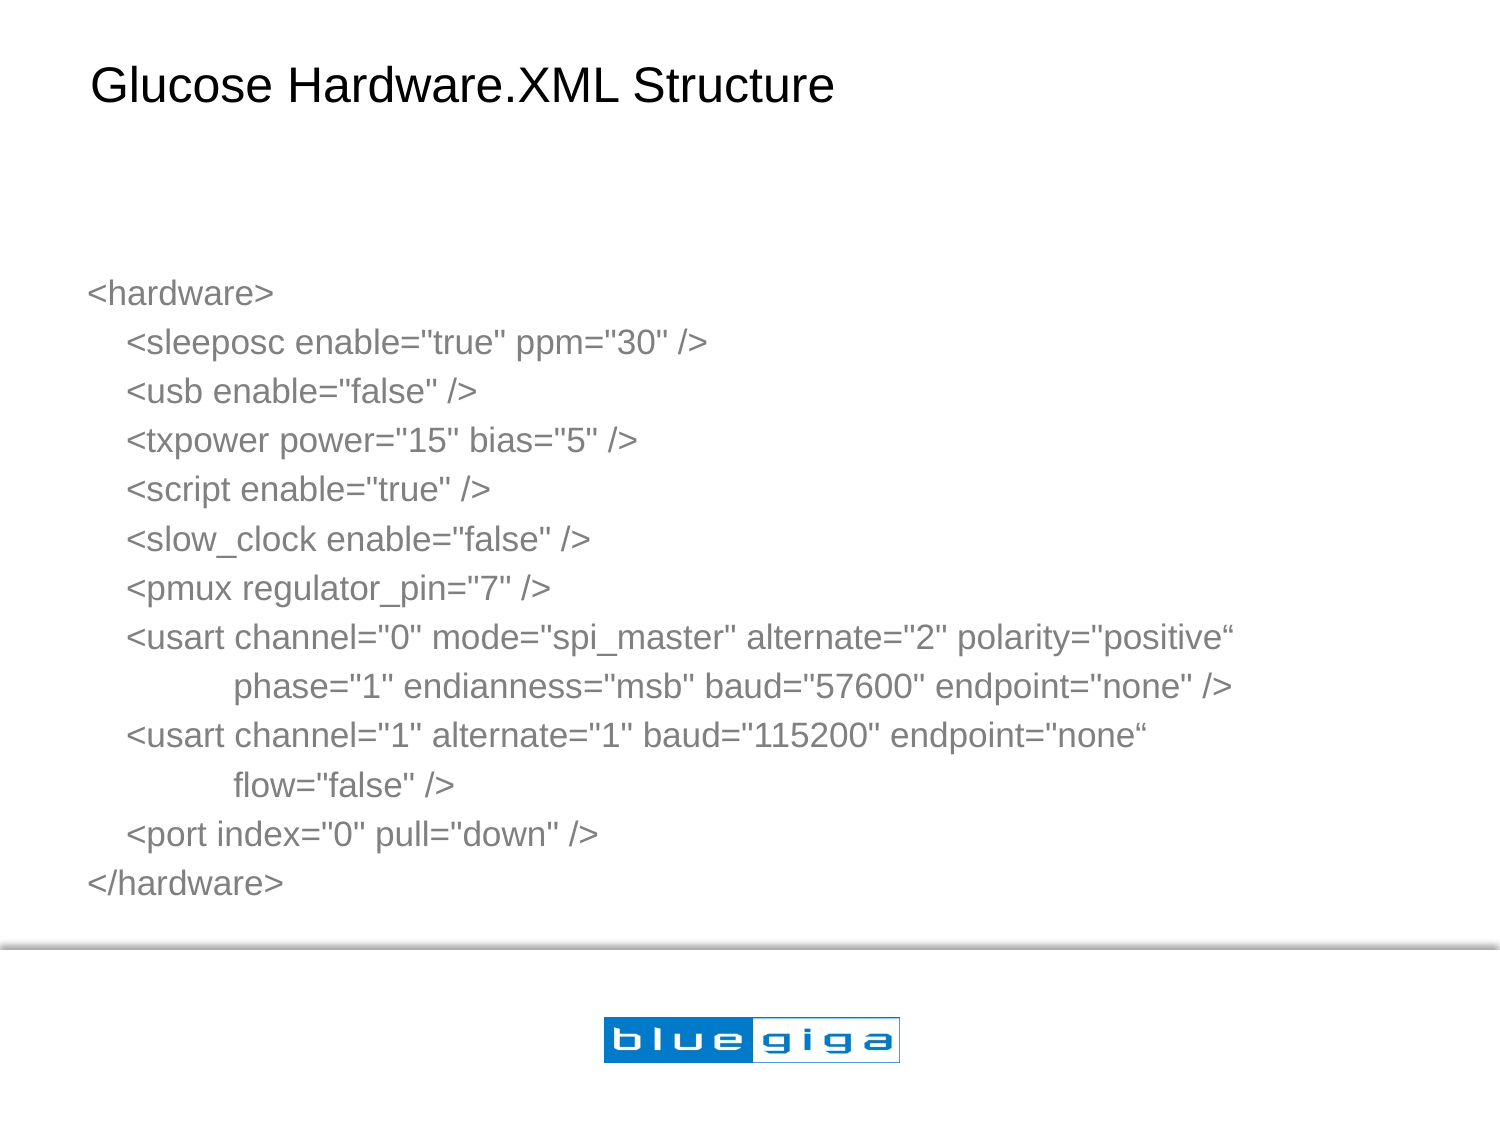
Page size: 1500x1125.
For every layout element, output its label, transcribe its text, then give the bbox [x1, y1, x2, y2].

title Glucose Hardware.XML Structure [75, 45, 1425, 233]
picture [604, 1017, 900, 1063]
list <hardware> <sleeposc enable="true" ppm="30" /> <usb enable="false" /> <txpower power="15" bias="5" /> <script enable="true" /> <slow_clock enable="false" /> <pmux regulator_pin="7" /> <usart channel="0" mode="spi_master" alternate="2" polarity="positive“ phase="1" endianness="msb" baud="57600" endpoint="none" /> <usart channel="1" alternate="1" baud="115200" endpoint="none“ flow="false" /> <port index="0" pull="down" /> </hardware> [0, 262, 1364, 924]
